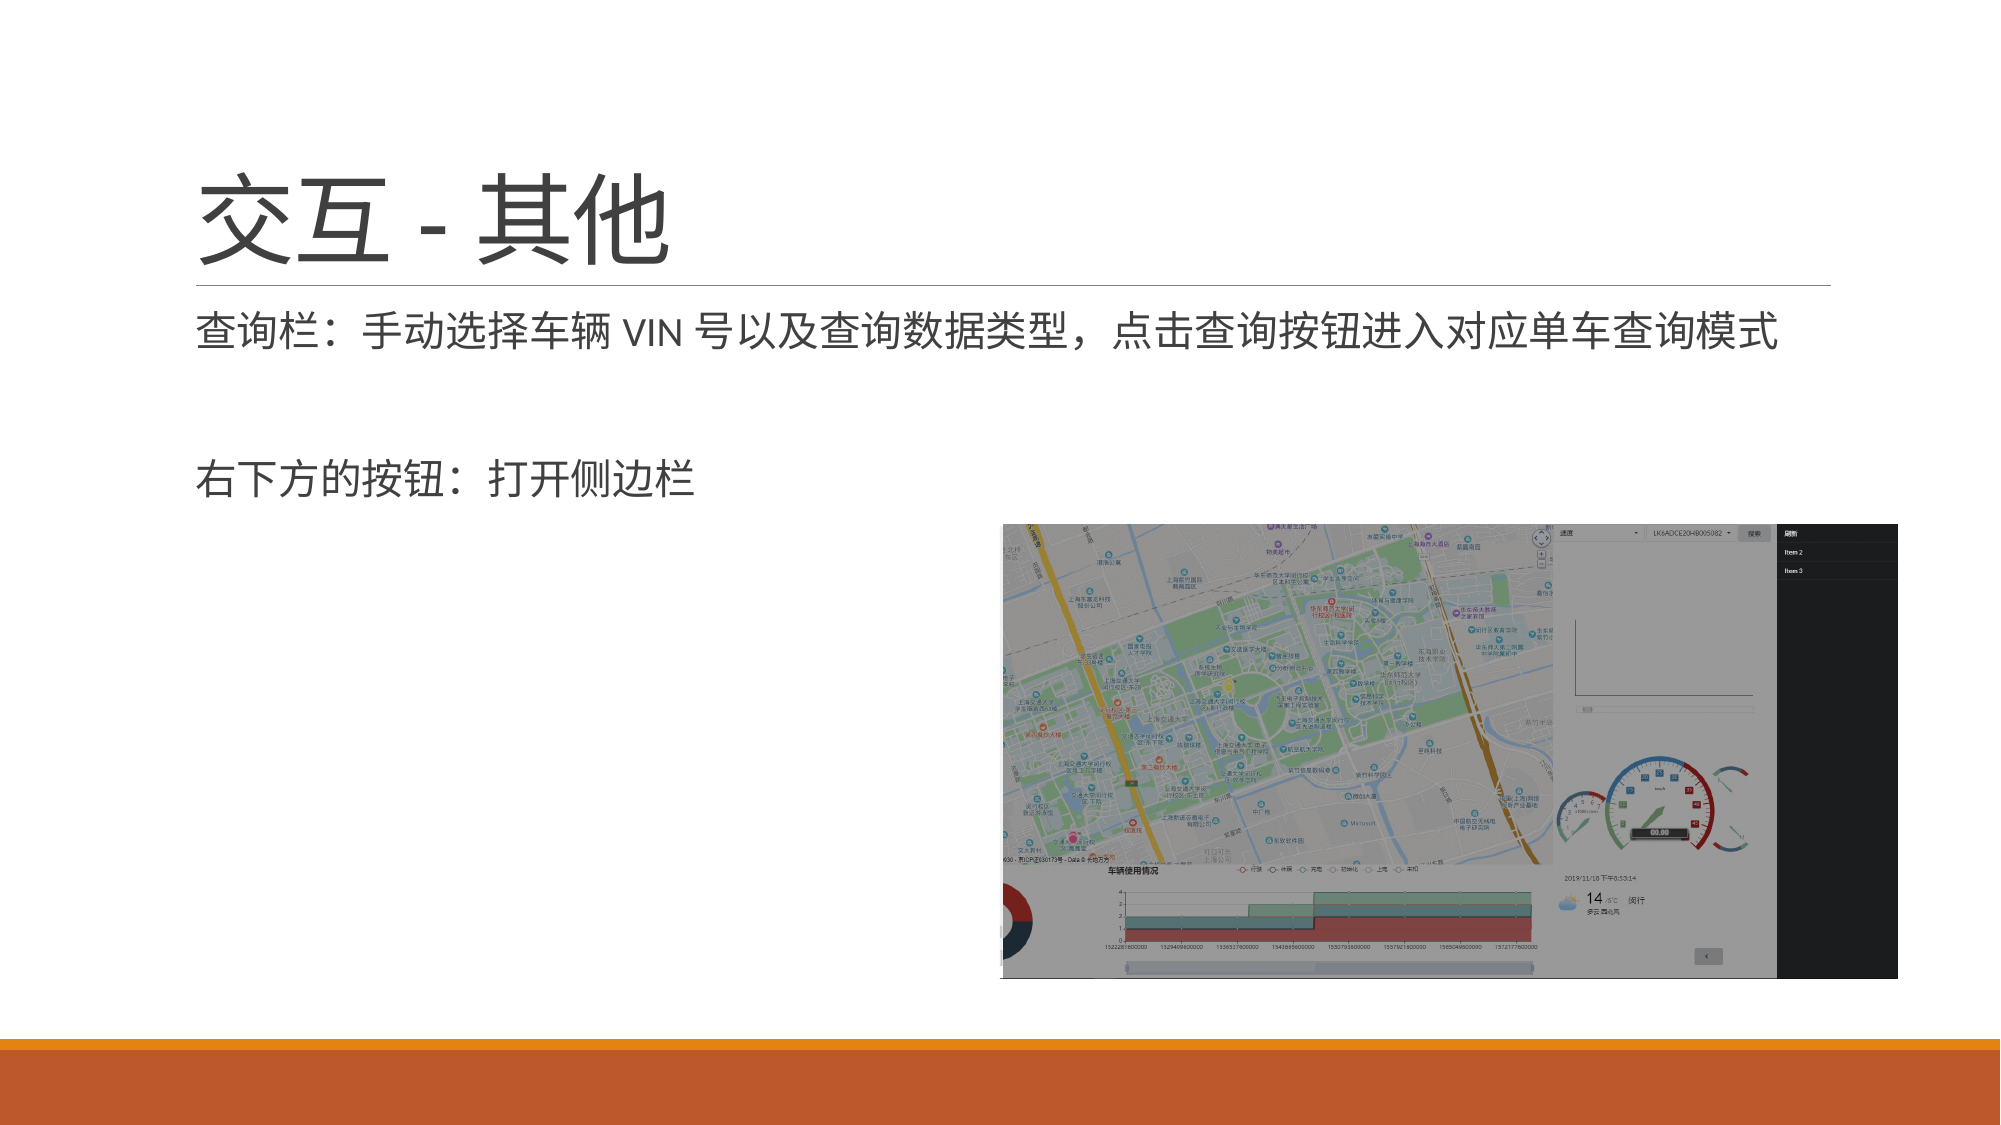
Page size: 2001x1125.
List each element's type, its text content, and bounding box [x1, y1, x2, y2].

title 交互-其他 [180, 47, 1830, 285]
list 查询栏：手动选择车辆VIN号以及查询数据类型，点击查询按钮进入对应单车查询模式 右下方的按钮：打开侧边栏 [180, 302, 1830, 963]
picture [999, 523, 1899, 980]
